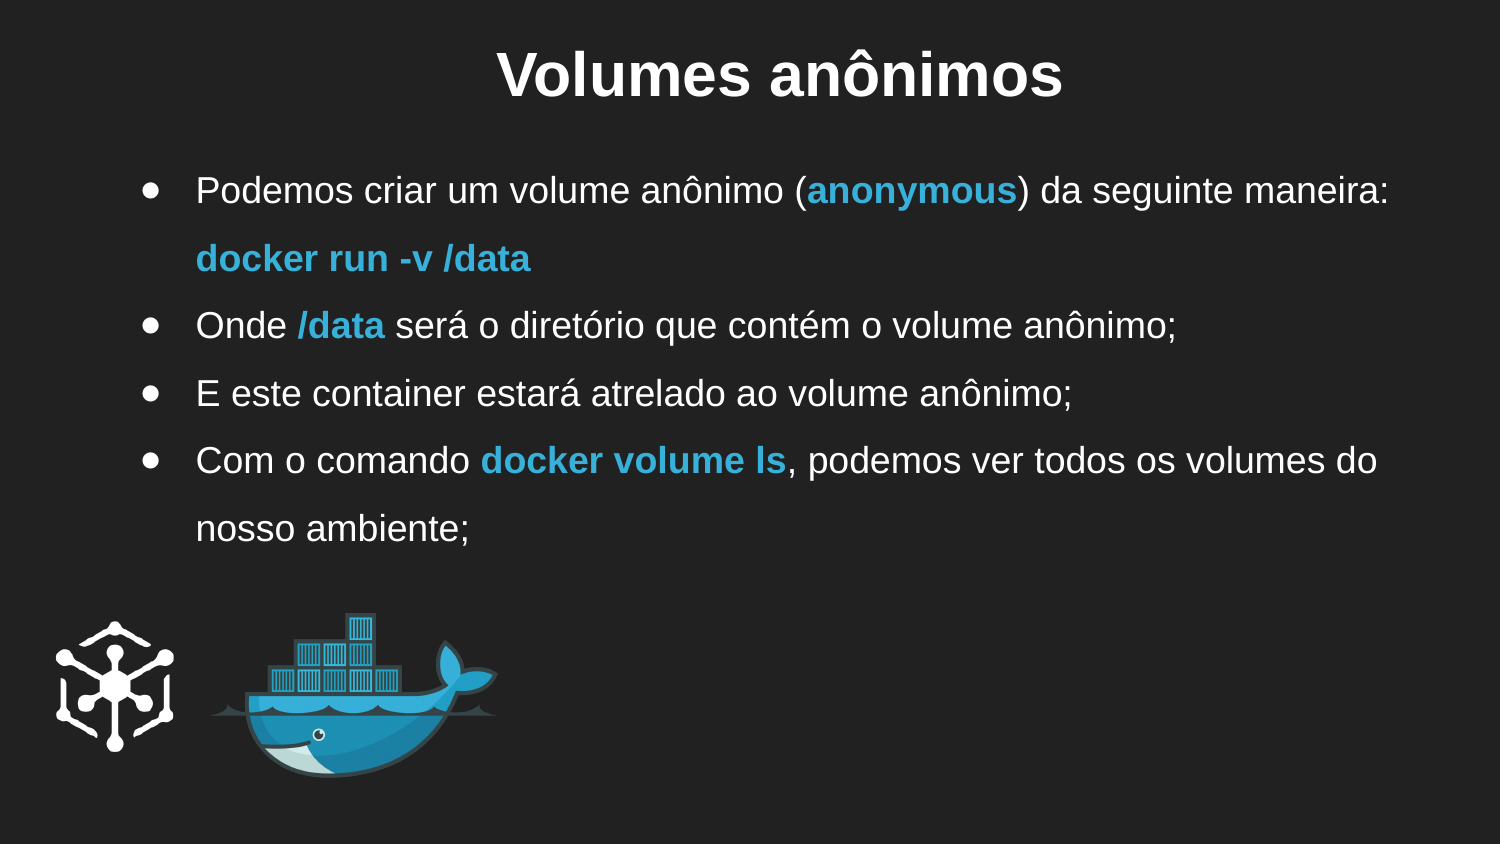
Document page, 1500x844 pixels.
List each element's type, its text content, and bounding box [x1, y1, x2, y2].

text_box Podemos criar um volume anônimo (anonymous) da seguinte maneira: docker run -v /data Onde /data será o diretório que contém o volume anônimo; E este container estará atrelado ao volume anônimo; Com o comando docker volume ls, podemos ver todos os volumes do nosso ambiente; [105, 128, 1456, 618]
text_box Volumes anônimos [168, 18, 1393, 128]
picture [54, 621, 174, 752]
picture [209, 613, 499, 785]
